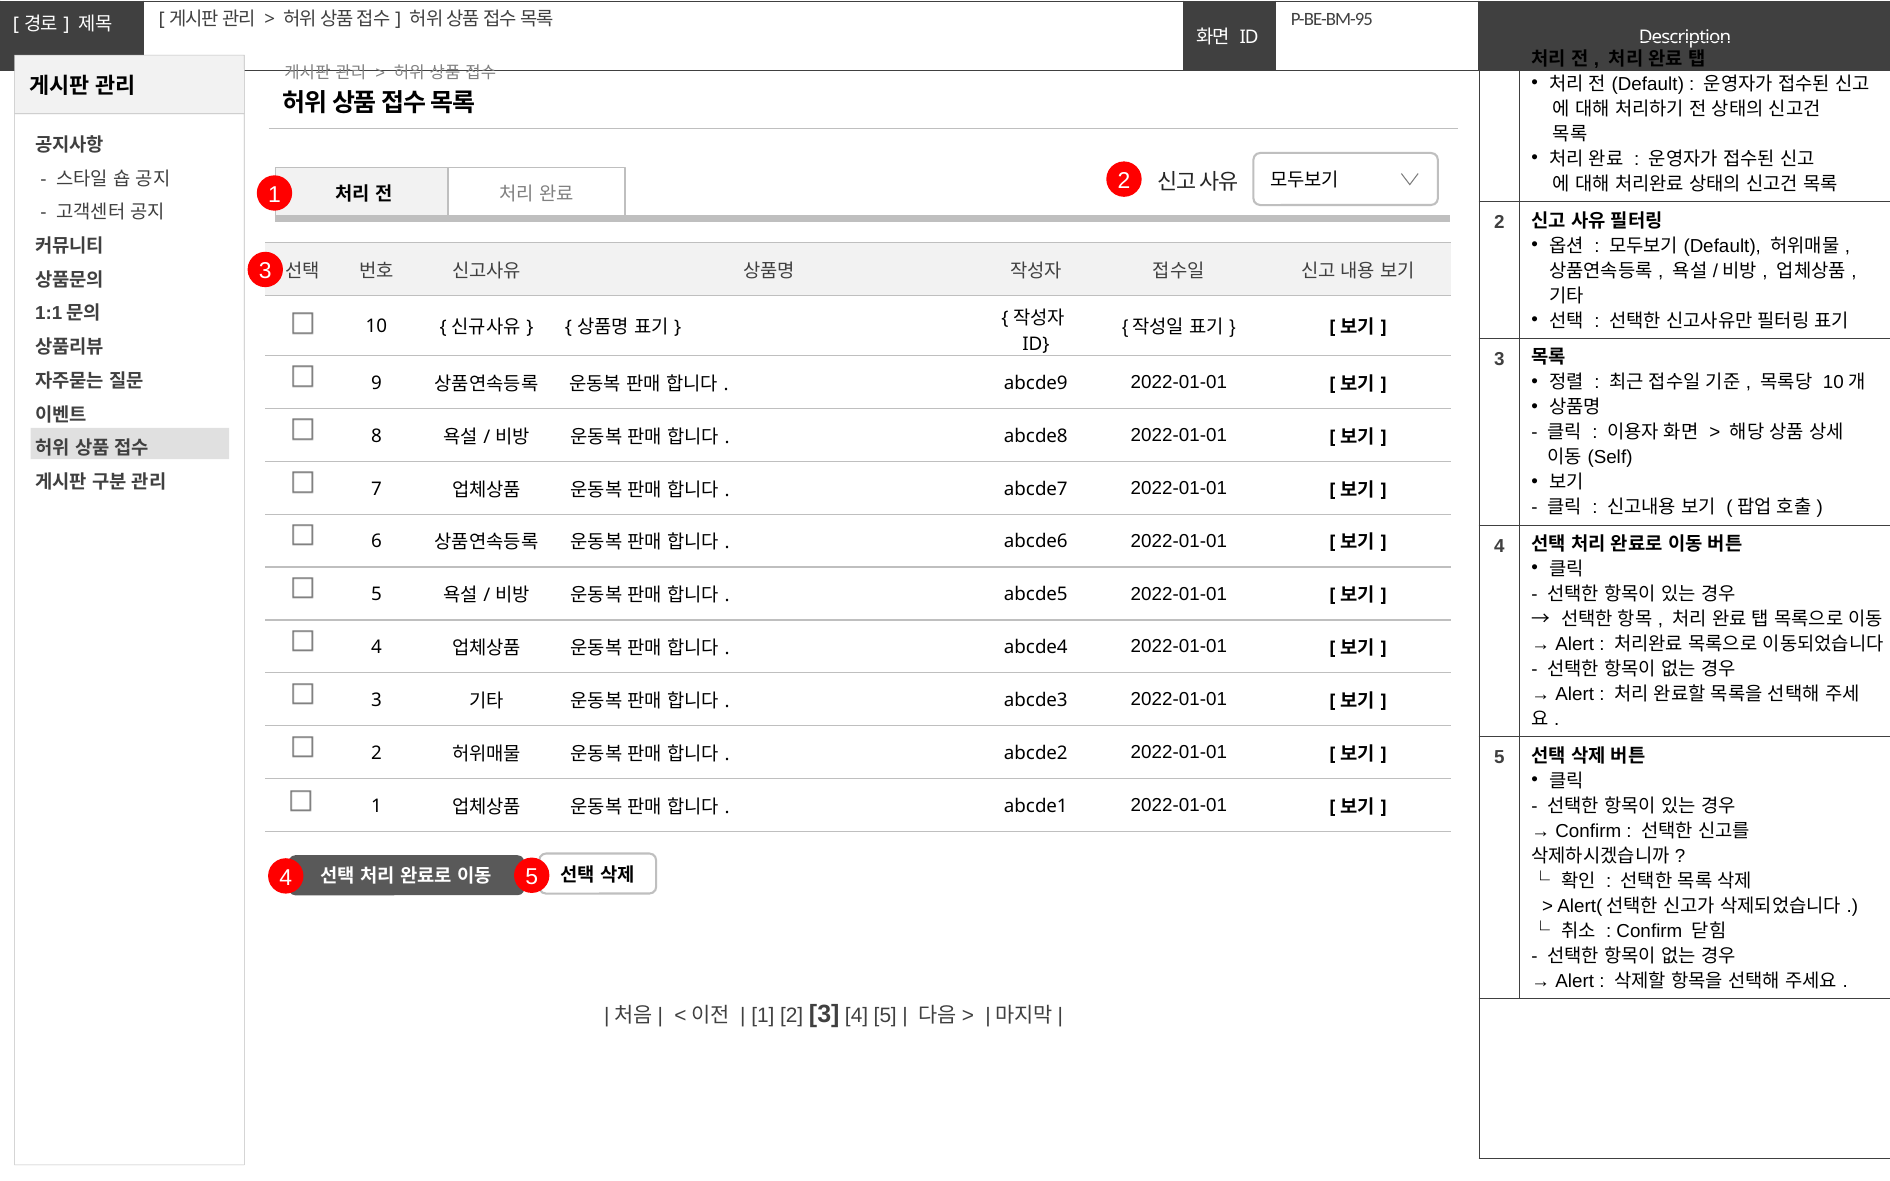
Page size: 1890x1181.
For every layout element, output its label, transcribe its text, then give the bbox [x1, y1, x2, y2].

table_cell 업체상품 [413, 462, 560, 514]
table_cell 운동복 판매 합니다. [560, 779, 979, 831]
table_cell 선택 삭제 버튼 클릭 - 선택한 항목이 있는 경우 → Confirm : 선택한 신고를 삭제하시겠습니까? └ 확인 : 선택한 목록 삭제 > Alert(선택한 신고가 삭제되었습니다.) └ 취소 : Confirm 닫힘 - 선택한 항목이 없는 경우 → Alert : 삭제할 항목을 선택해 주세요. [1520, 737, 1890, 998]
table_cell [보기] [1265, 409, 1451, 461]
text_box 처리 전 [275, 167, 447, 215]
table_cell [265, 356, 339, 408]
table_cell abcde4 [979, 621, 1093, 672]
text_box 선택 삭제 [539, 852, 658, 895]
table_cell 업체상품 [413, 779, 560, 831]
text_box 2 [1105, 160, 1143, 198]
table_cell 운동복 판매 합니다. [560, 462, 979, 514]
table_cell 8 [339, 409, 413, 461]
table_cell 4 [339, 621, 413, 672]
table_cell 운동복 판매 합니다. [560, 356, 979, 408]
table_cell 상품연속등록 [413, 356, 560, 408]
picture [290, 311, 315, 336]
table_cell 운동복 판매 합니다. [560, 726, 979, 778]
table_cell abcde6 [979, 515, 1093, 566]
table_header 1 [1480, 41, 1519, 201]
table_cell 4 [1480, 526, 1519, 736]
text_box [1401, 173, 1418, 185]
table_cell [265, 515, 339, 566]
table_cell [보기] [1265, 356, 1451, 408]
table_cell 운동복 판매 합니다. [560, 568, 979, 619]
table_header 선택 [265, 243, 339, 295]
text_box 신고 사유 [1142, 159, 1252, 201]
table_cell 2022-01-01 [1093, 515, 1265, 566]
table_header 접수일 [1093, 243, 1265, 295]
picture [290, 682, 315, 706]
text_box 1 [255, 174, 294, 212]
picture [290, 364, 315, 389]
table_cell 2022-01-01 [1093, 673, 1265, 725]
table_cell 2022-01-01 [1093, 621, 1265, 672]
text_box |처음| <이전 | [1] [2] [3] [4] [5] | 다음> |마지막| [589, 989, 1079, 1035]
table_cell 선택 처리 완료로 이동 버튼 클릭 - 선택한 항목이 있는 경우 → 선택한 항목, 처리 완료 탭 목록으로 이동 → Alert : 처리완료 목록으로 이동되었습니다. - 선택한 항목이 없는 경우 → Alert : 처리 완료할 목록을 선택해 주세요. [1520, 526, 1890, 736]
table_cell [265, 621, 339, 672]
table_cell 2022-01-01 [1093, 409, 1265, 461]
table_cell abcde3 [979, 673, 1093, 725]
table_cell 2022-01-01 [1093, 726, 1265, 778]
table_header 신고사유 [413, 243, 560, 295]
table_cell 7 [339, 462, 413, 514]
table_cell [보기] [1265, 462, 1451, 514]
table_cell {작성자ID} [979, 296, 1093, 355]
table_cell [보기] [1265, 296, 1451, 355]
picture [290, 470, 315, 495]
table_header 상품명 [560, 243, 979, 295]
table_cell [265, 673, 339, 725]
table_cell [265, 726, 339, 778]
table_cell 욕설/비방 [413, 409, 560, 461]
picture [290, 417, 315, 442]
table_cell 상품연속등록 [413, 515, 560, 566]
table_cell [보기] [1265, 779, 1451, 831]
table_cell 업체상품 [413, 621, 560, 672]
table_cell [보기] [1265, 621, 1451, 672]
list [게시판 관리 > 허위 상품 접수] 허위 상품 접수 목록 [143, 0, 1180, 39]
table_cell 2022-01-01 [1093, 462, 1265, 514]
table_cell 10 [339, 296, 413, 355]
table_cell {신규사유} [413, 296, 560, 355]
table_cell [265, 779, 339, 831]
table_cell [보기] [1265, 568, 1451, 619]
table_cell 2022-01-01 [1093, 779, 1265, 831]
text_box [30, 427, 230, 460]
picture [289, 789, 313, 813]
table_cell [보기] [1265, 673, 1451, 725]
table_cell {상품명 표기} [560, 296, 979, 355]
table_cell 9 [339, 356, 413, 408]
picture [290, 629, 315, 653]
table_cell [265, 568, 339, 619]
table_cell 운동복 판매 합니다. [560, 673, 979, 725]
table_cell 2 [339, 726, 413, 778]
table_cell 3 [339, 673, 413, 725]
table_header 번호 [339, 243, 413, 295]
table_cell 운동복 판매 합니다. [560, 621, 979, 672]
table_cell [265, 462, 339, 514]
table_cell abcde9 [979, 356, 1093, 408]
text_box 선택 처리 완료로 이동 [289, 854, 524, 897]
table_cell 운동복 판매 합니다. [560, 409, 979, 461]
table_cell 3 [1480, 339, 1519, 525]
picture [290, 735, 315, 759]
table_cell 욕설/비방 [413, 568, 560, 619]
text_box 3 [246, 250, 285, 289]
table_cell 목록 정렬 : 최근 접수일 기준, 목록당 10개 상품명 - 클릭 : 이용자 화면 > 해당 상품 상세 이동(Self) 보기 - 클릭 : 신고내용 보기 (팝업 호출) [1520, 339, 1890, 525]
table_cell 5 [339, 568, 413, 619]
table_header 작성자 [979, 243, 1093, 295]
table_cell 6 [339, 515, 413, 566]
text_box 모두보기 [1252, 151, 1439, 207]
table_cell [보기] [1265, 515, 1451, 566]
table_cell [265, 409, 339, 461]
table_cell 1 [339, 779, 413, 831]
table_cell abcde8 [979, 409, 1093, 461]
table_cell 신고 사유 필터링 옵션 : 모두보기(Default), 허위매물, 상품연속등록, 욕설/비방, 업체상품, 기타 선택 : 선택한 신고사유만 필터링 표기 [1520, 202, 1890, 338]
title P-BE-BM-95 [1275, 1, 1478, 39]
text_box 처리 완료 [447, 167, 625, 215]
table_cell abcde1 [979, 779, 1093, 831]
table_cell {작성일 표기} [1093, 296, 1265, 355]
table_cell 2022-01-01 [1093, 568, 1265, 619]
table_cell [보기] [1265, 726, 1451, 778]
table_cell 2 [1480, 202, 1519, 338]
picture [290, 523, 315, 548]
table_cell [1480, 999, 1890, 1158]
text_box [256, 54, 1458, 129]
table_header 신고 내용 보기 [1265, 243, 1451, 295]
table_cell 허위매물 [413, 726, 560, 778]
table_cell 5 [1480, 737, 1519, 998]
table_cell abcde2 [979, 726, 1093, 778]
table_cell 2022-01-01 [1093, 356, 1265, 408]
table_cell abcde7 [979, 462, 1093, 514]
table_cell 운동복 판매 합니다. [560, 515, 979, 566]
table_header 처리 전, 처리 완료 탭 처리 전(Default) : 운영자가 접수된 신고 에 대해 처리하기 전 상태의 신고건 목록 처리 완료 : 운영자가 접수된 신고 에 대해 처리완료 상태의 신고건 목록 [1520, 41, 1890, 201]
table_cell abcde5 [979, 568, 1093, 619]
picture [290, 576, 315, 600]
text_box 4 [267, 857, 305, 895]
text_box 5 [512, 856, 551, 895]
table_cell 기타 [413, 673, 560, 725]
table_cell [265, 296, 339, 355]
